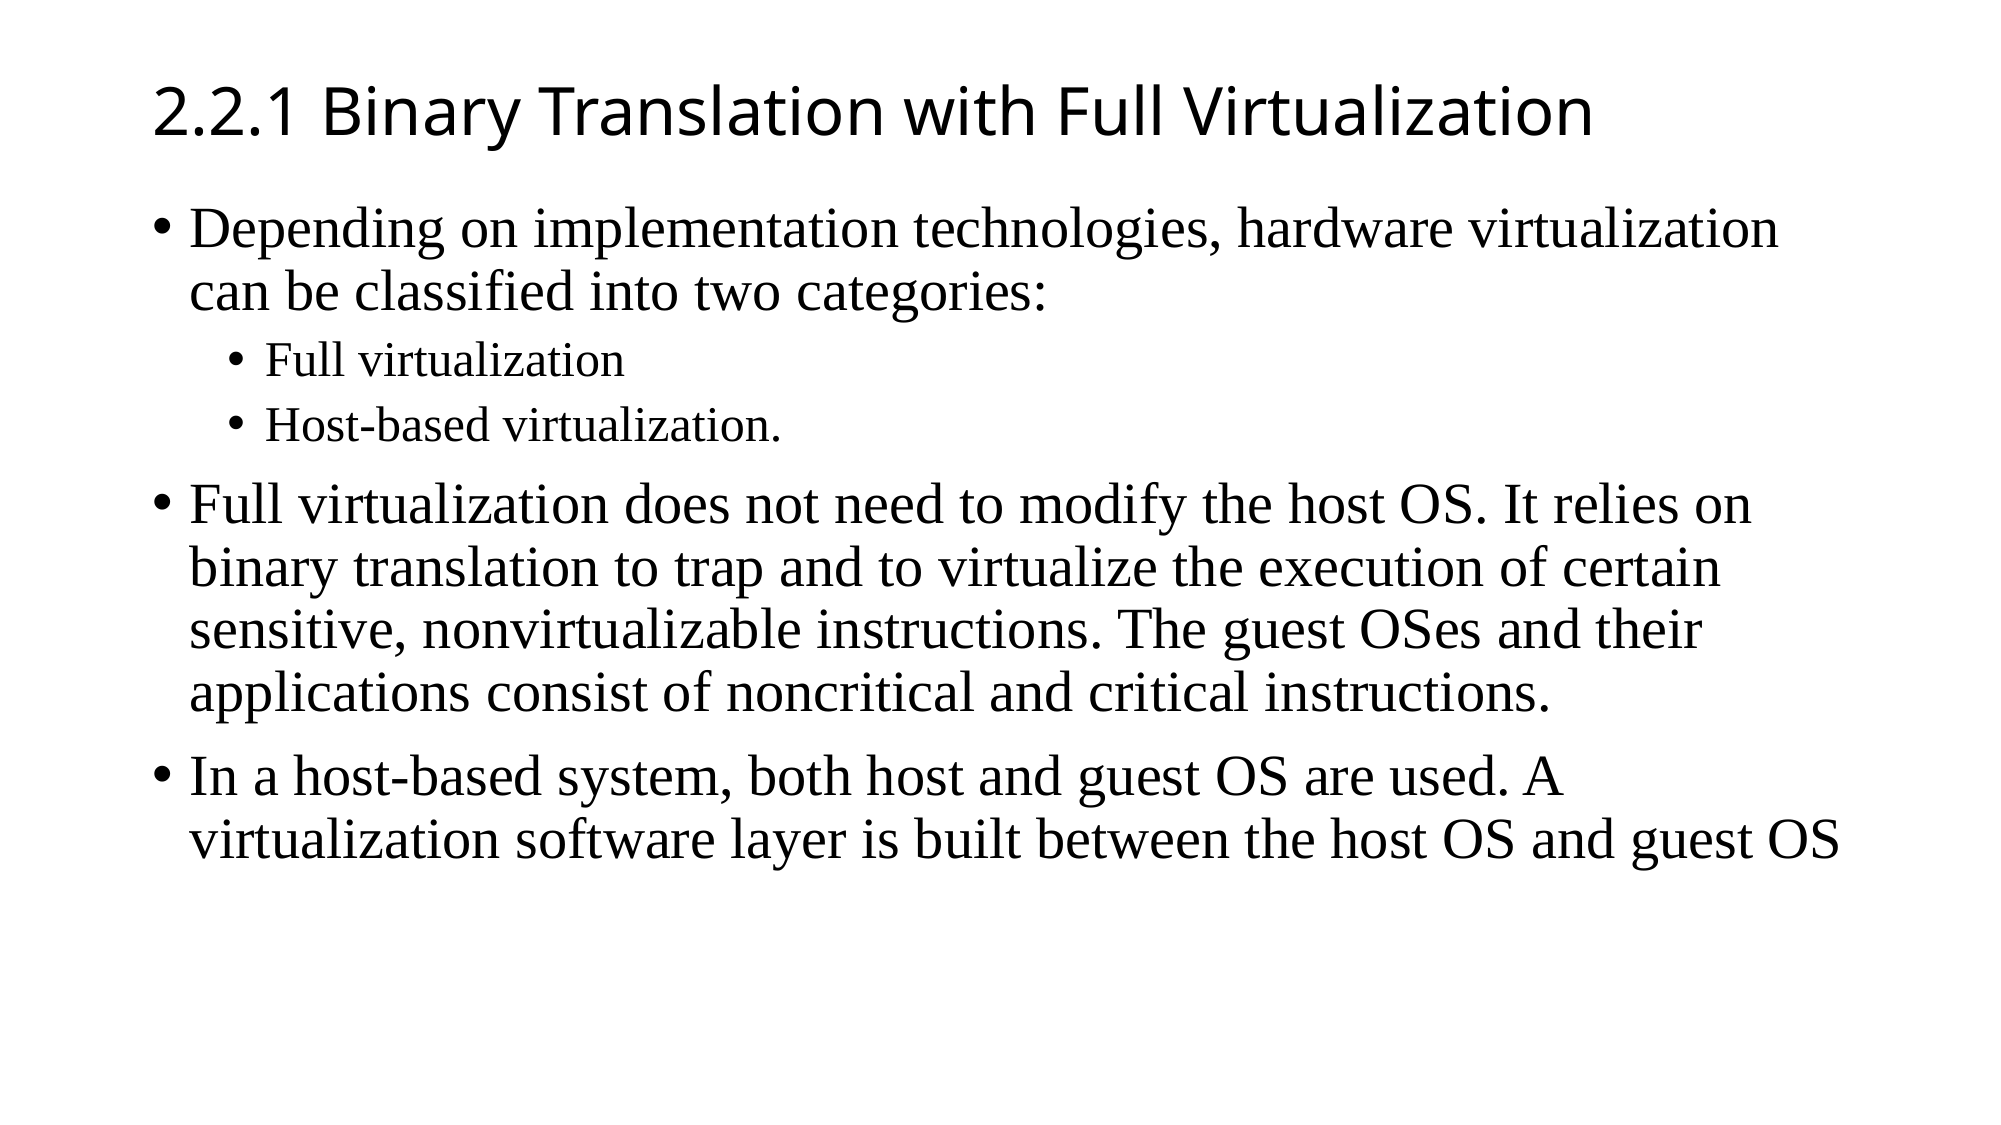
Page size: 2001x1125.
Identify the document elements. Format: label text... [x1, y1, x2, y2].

list Depending on implementation technologies, hardware virtualization can be classified into two categories: Full virtualization Host-based virtualization. Full virtualization does not need to modify the host OS. It relies on binary translation to trap and to virtualize the execution of certain sensitive, nonvirtualizable instructions. The guest OSes and their applications consist of noncritical and critical instructions. In a host-based system, both host and guest OS are used. A virtualization software layer is built between the host OS and guest OS [137, 190, 1863, 1014]
title 2.2.1 Binary Translation with Full Virtualization [137, 59, 1863, 167]
